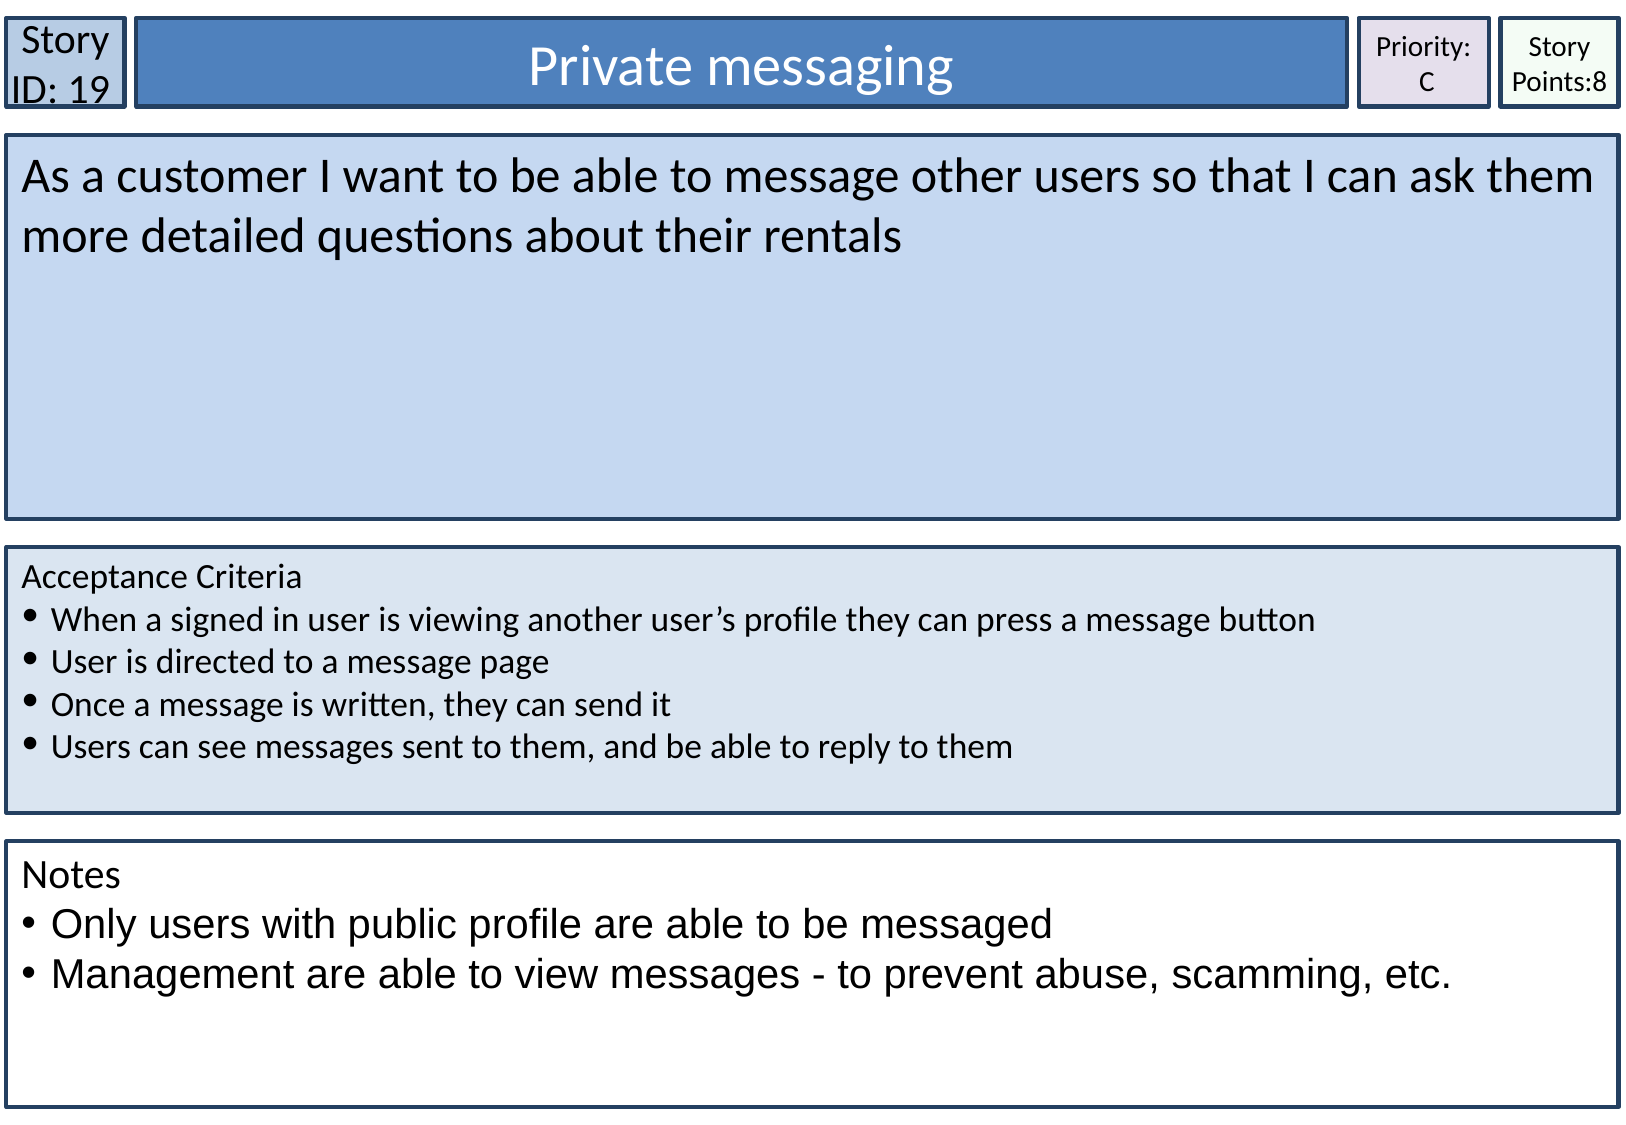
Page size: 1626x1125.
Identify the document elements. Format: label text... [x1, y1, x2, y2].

text_box As a customer I want to be able to message other users so that I can ask them more detailed questions about their rentals [6, 134, 1619, 519]
text_box Acceptance Criteria When a signed in user is viewing another user’s profile they can press a message button User is directed to a message page Once a message is written, they can send it Users can see messages sent to them, and be able to reply to them [6, 547, 1619, 813]
text_box Priority: C [1358, 17, 1489, 107]
text_box Private messaging [136, 17, 1347, 107]
text_box Notes Only users with public profile are able to be messaged Management are able to view messages - to prevent abuse, scamming, etc. [6, 841, 1619, 1107]
text_box Story ID: 19 [6, 17, 125, 107]
text_box Story Points:8 [1500, 17, 1619, 107]
